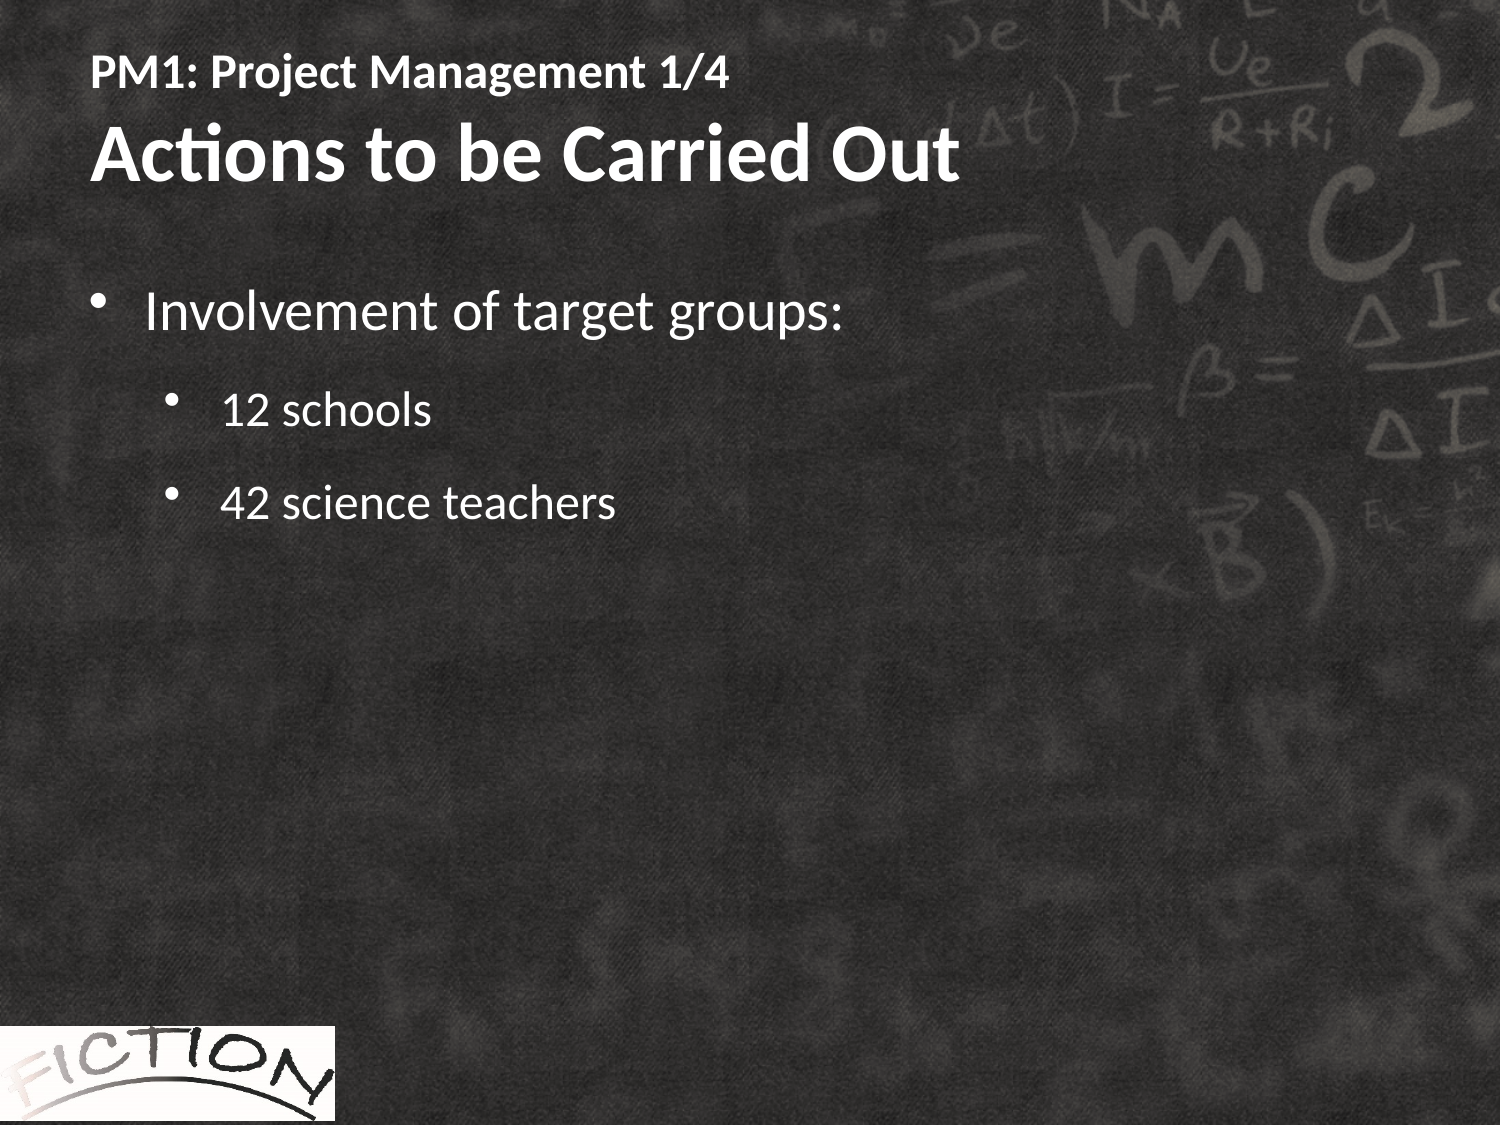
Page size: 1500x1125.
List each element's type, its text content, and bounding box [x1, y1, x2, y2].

picture [0, 0, 1500, 1125]
title PM1: Project Management 1/4 Actions to be Carried Out [75, 24, 1425, 212]
list Involvement of target groups: 12 schools 42 science teachers [73, 236, 1424, 980]
